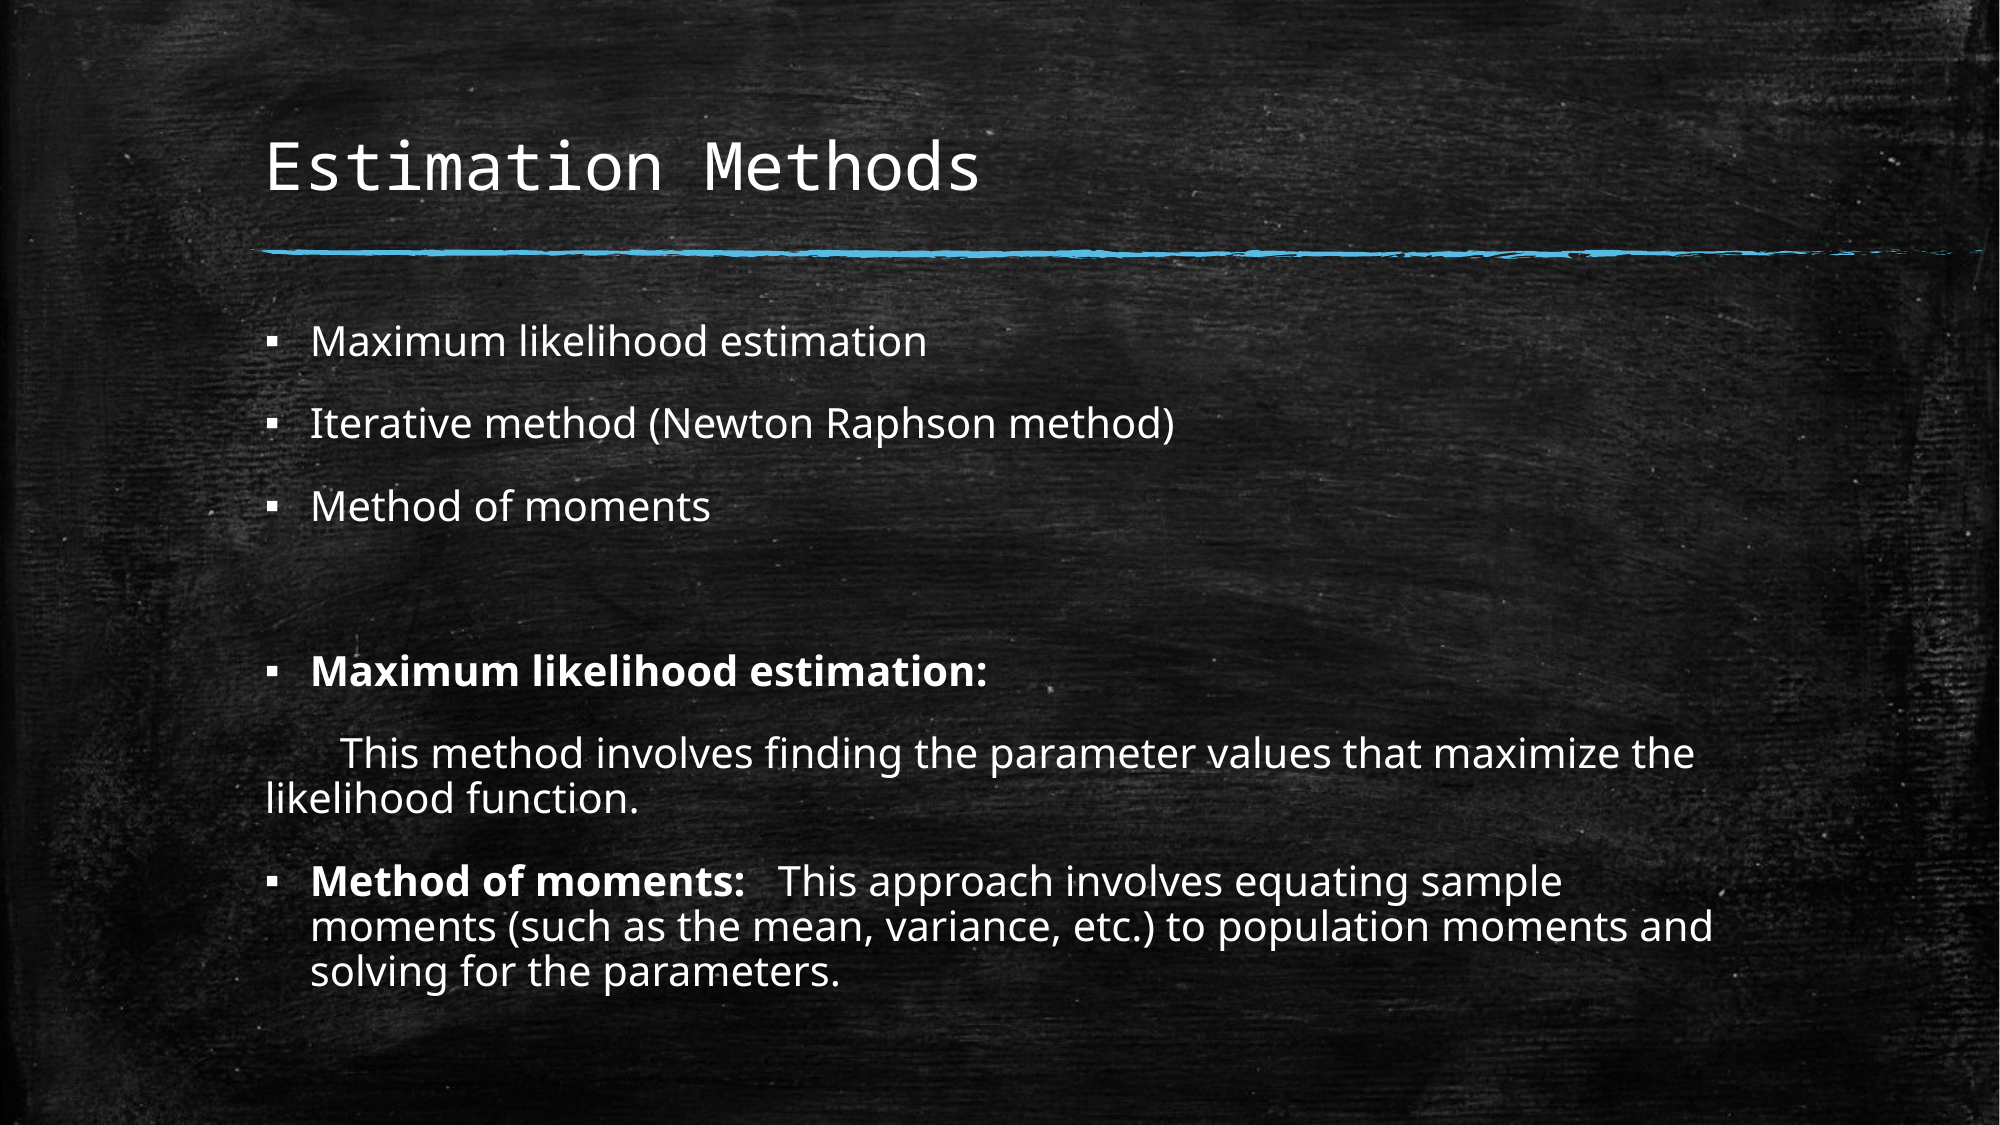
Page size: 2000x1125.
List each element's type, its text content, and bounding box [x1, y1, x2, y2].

list Maximum likelihood estimation Iterative method (Newton Raphson method) Method of moments Maximum likelihood estimation: This method involves finding the parameter values that maximize the likelihood function. Method of moments: This approach involves equating sample moments (such as the mean, variance, etc.) to population moments and solving for the parameters. [249, 312, 1750, 1047]
title Estimation Methods [249, 45, 1750, 213]
